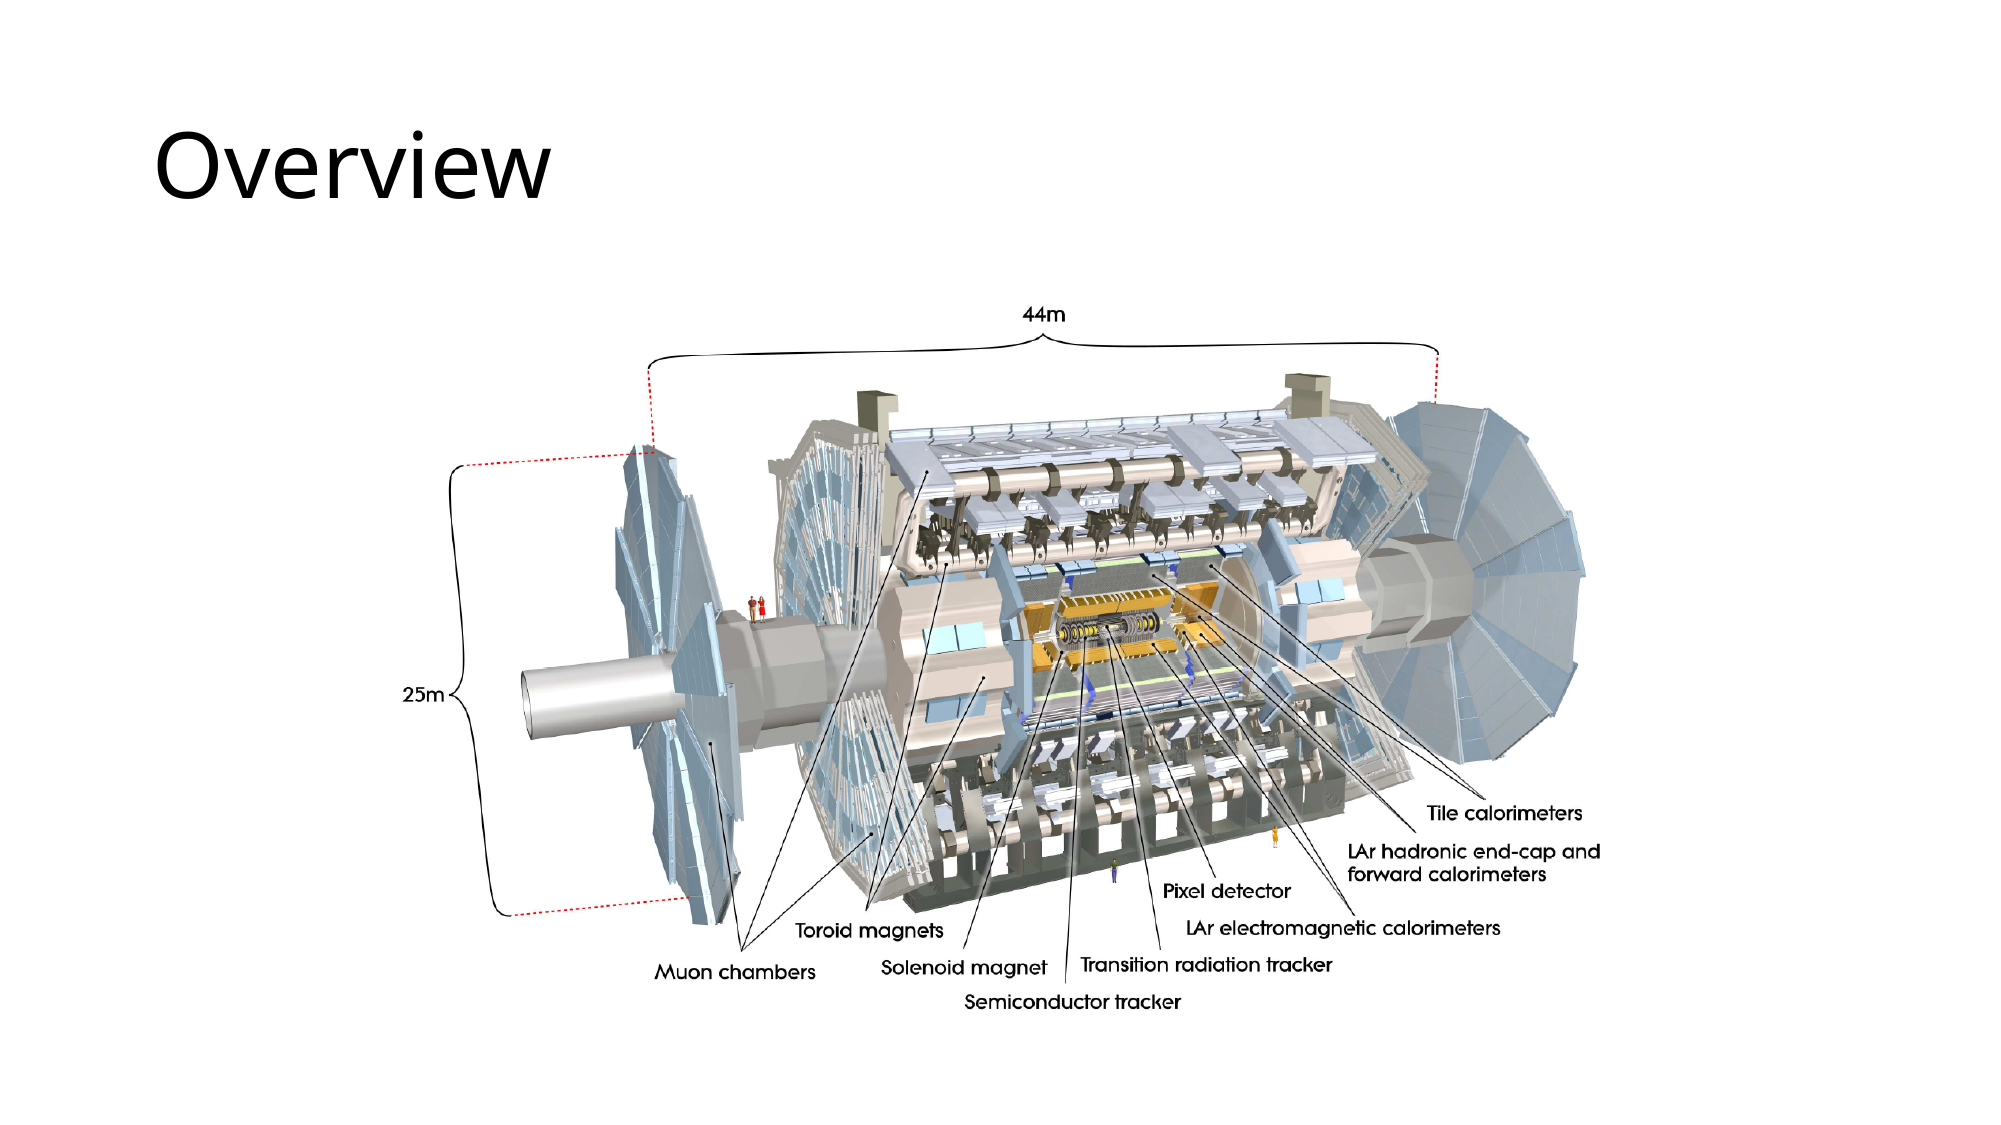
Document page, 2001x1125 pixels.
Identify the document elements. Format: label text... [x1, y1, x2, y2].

title Overview [137, 59, 1863, 278]
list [395, 299, 1605, 1014]
